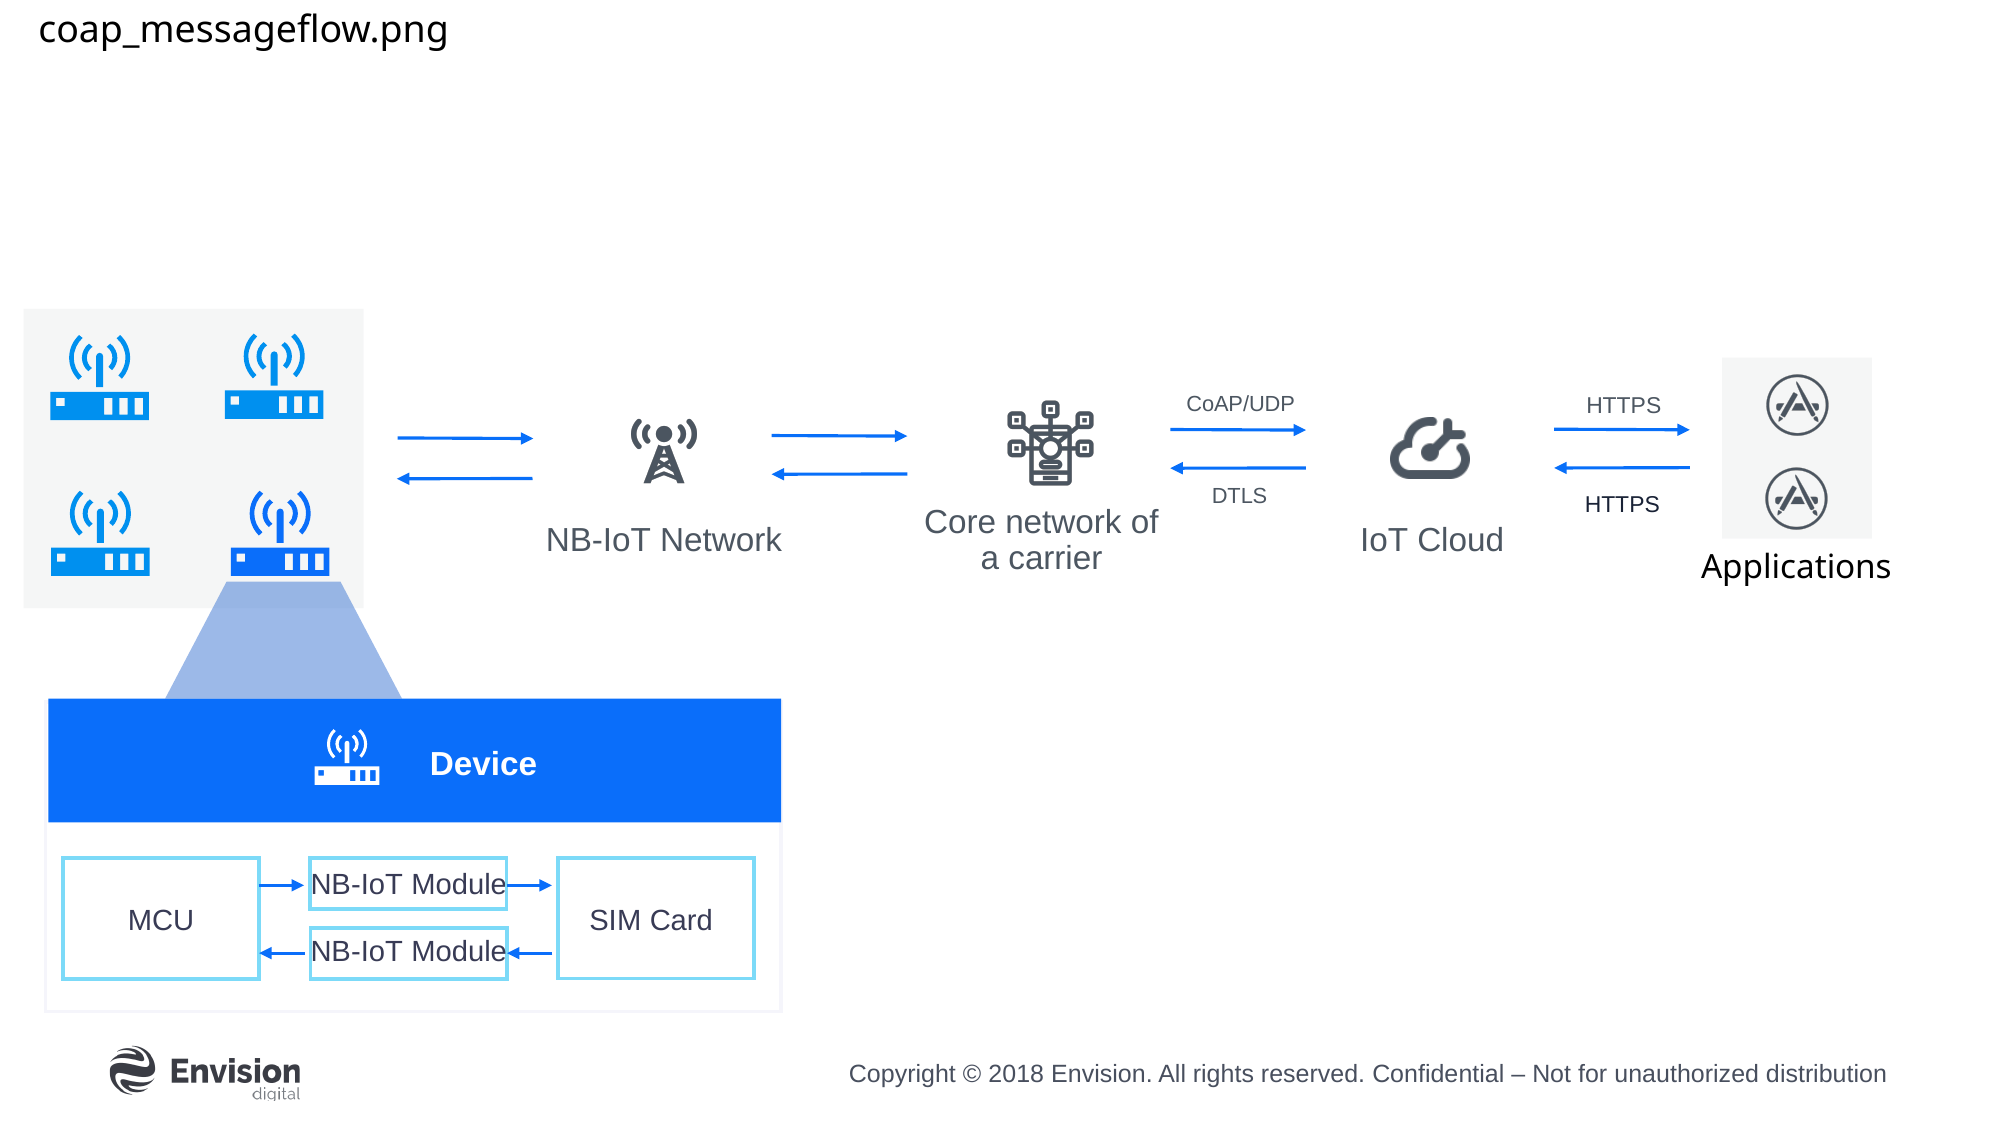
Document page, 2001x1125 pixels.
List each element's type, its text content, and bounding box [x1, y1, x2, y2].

text_box [96, 352, 104, 388]
text_box [82, 499, 94, 527]
text_box [96, 508, 104, 543]
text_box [45, 698, 782, 1012]
text_box Applications [1654, 518, 1939, 617]
picture [1007, 400, 1094, 486]
text_box NB-IoT Network [522, 491, 806, 591]
text_box [256, 342, 268, 370]
text_box HTTPS [1533, 374, 1714, 437]
text_box [297, 490, 311, 535]
text_box [165, 581, 402, 698]
text_box [106, 343, 118, 371]
text_box [270, 351, 278, 386]
text_box [281, 342, 292, 369]
picture [1759, 367, 1836, 443]
text_box [224, 390, 324, 419]
text_box [243, 333, 258, 379]
text_box [291, 333, 305, 378]
text_box [230, 547, 330, 576]
text_box [69, 335, 83, 380]
text_box [81, 343, 93, 372]
text_box HTTPS [1532, 474, 1713, 536]
text_box [262, 499, 274, 527]
text_box [23, 308, 364, 609]
text_box [1722, 357, 1872, 518]
text_box coap_messageflow.png [23, 0, 619, 58]
text_box 核心网 [871, 406, 1156, 505]
text_box [69, 490, 84, 536]
text_box [117, 490, 131, 535]
text_box [249, 490, 264, 536]
text_box DTLS [1156, 465, 1330, 527]
picture [1390, 417, 1470, 479]
text_box IoT Cloud [1290, 491, 1575, 591]
text_box [116, 335, 131, 379]
text_box [51, 547, 150, 576]
text_box Core network of a carrier [899, 491, 1184, 591]
text_box [287, 499, 298, 526]
text_box [107, 499, 119, 526]
picture [631, 418, 697, 484]
text_box [276, 508, 284, 543]
picture [1758, 460, 1835, 537]
text_box [50, 391, 149, 421]
text_box CoAP/UDP [1150, 373, 1331, 435]
